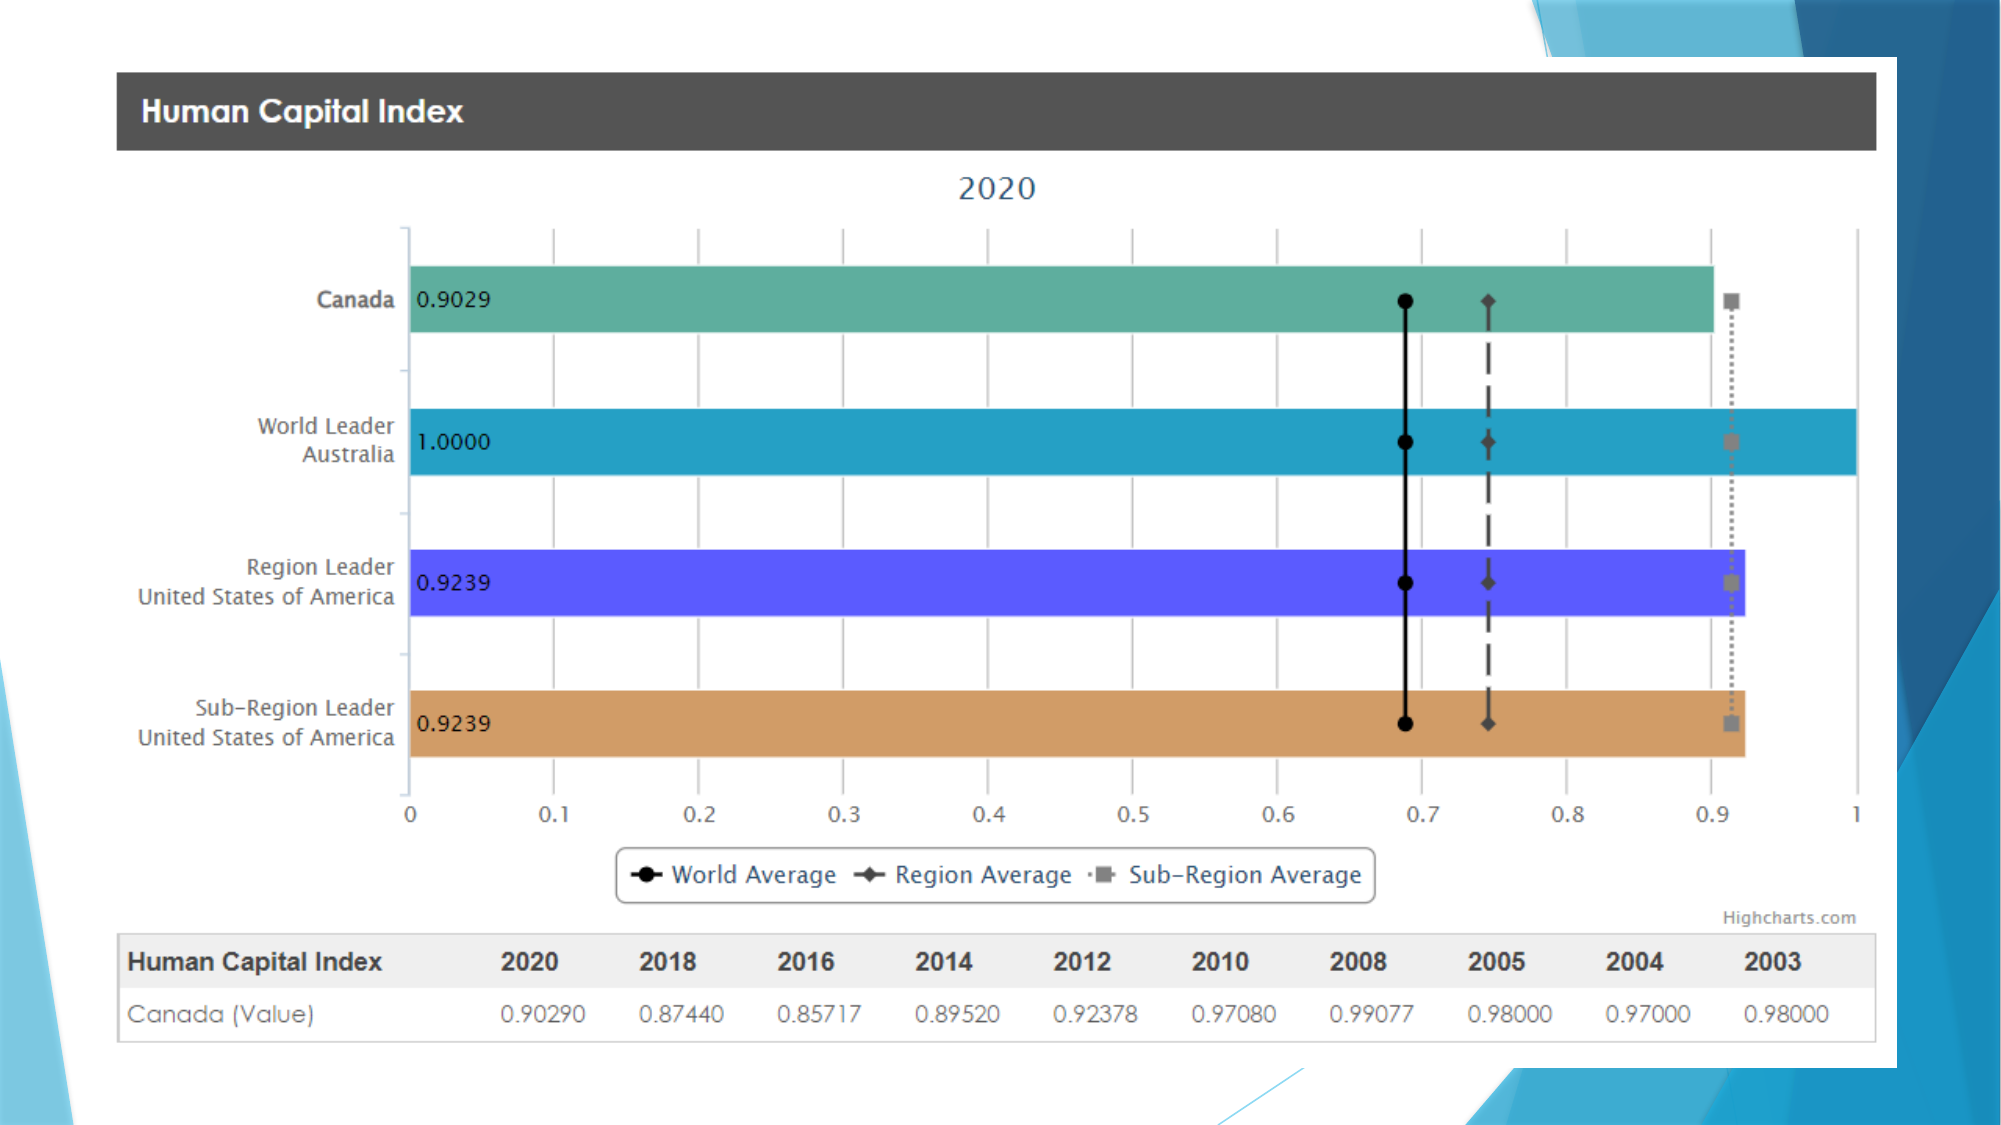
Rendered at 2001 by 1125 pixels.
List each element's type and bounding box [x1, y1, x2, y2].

picture [103, 57, 1897, 1068]
